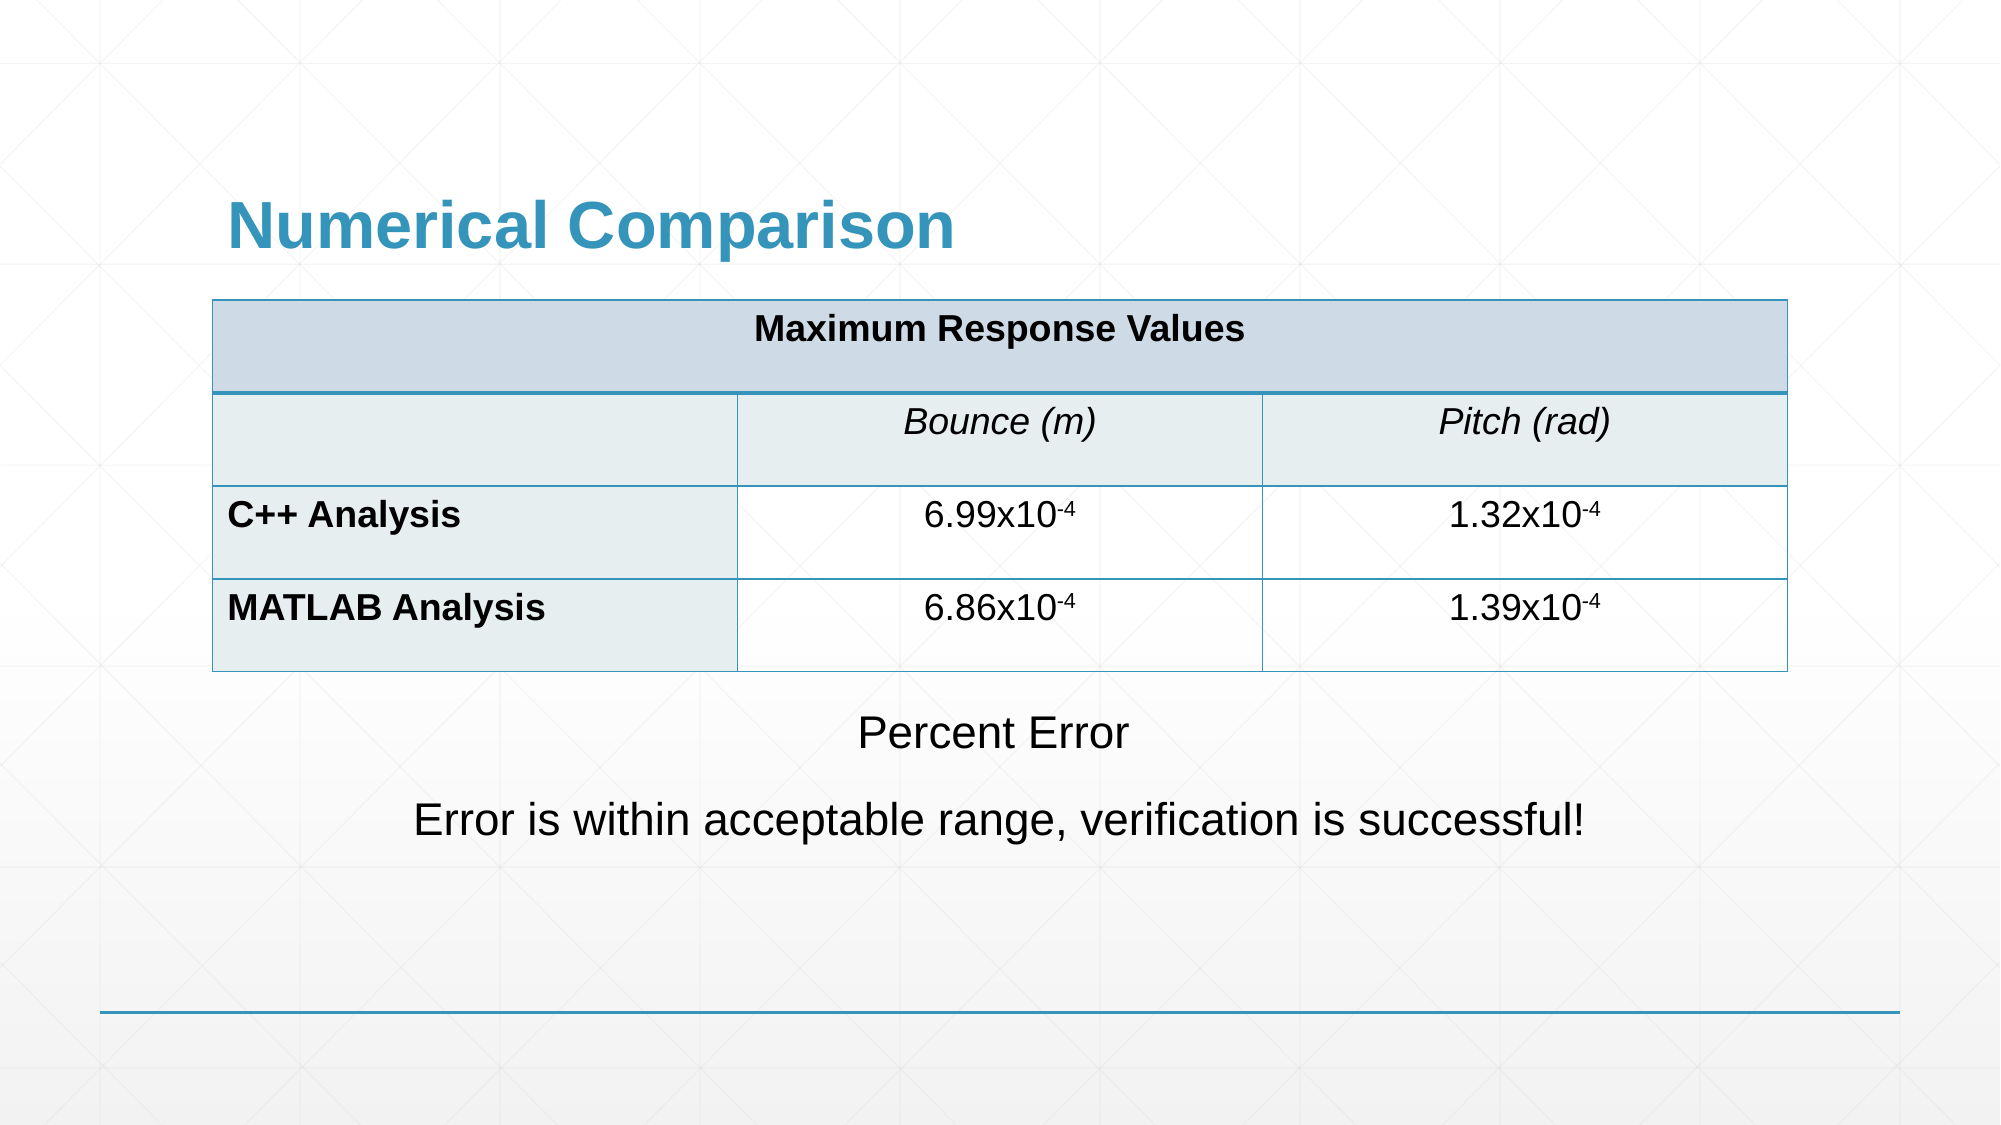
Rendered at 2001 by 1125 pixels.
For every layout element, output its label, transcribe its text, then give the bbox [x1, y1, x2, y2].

table_cell [213, 395, 737, 485]
table_header Maximum Response Values [213, 301, 1787, 391]
table_cell Pitch (rad) [1263, 395, 1787, 485]
table_cell 1.32x10-4 [1263, 487, 1787, 578]
table_cell 6.86x10-4 [738, 580, 1262, 671]
table_cell C++ Analysis [213, 487, 737, 578]
table_cell 1.39x10-4 [1263, 580, 1787, 671]
title Numerical Comparison [212, 82, 1788, 271]
table_cell MATLAB Analysis [213, 580, 737, 671]
table_cell 6.99x10-4 [738, 487, 1262, 578]
table_cell Bounce (m) [738, 395, 1262, 485]
